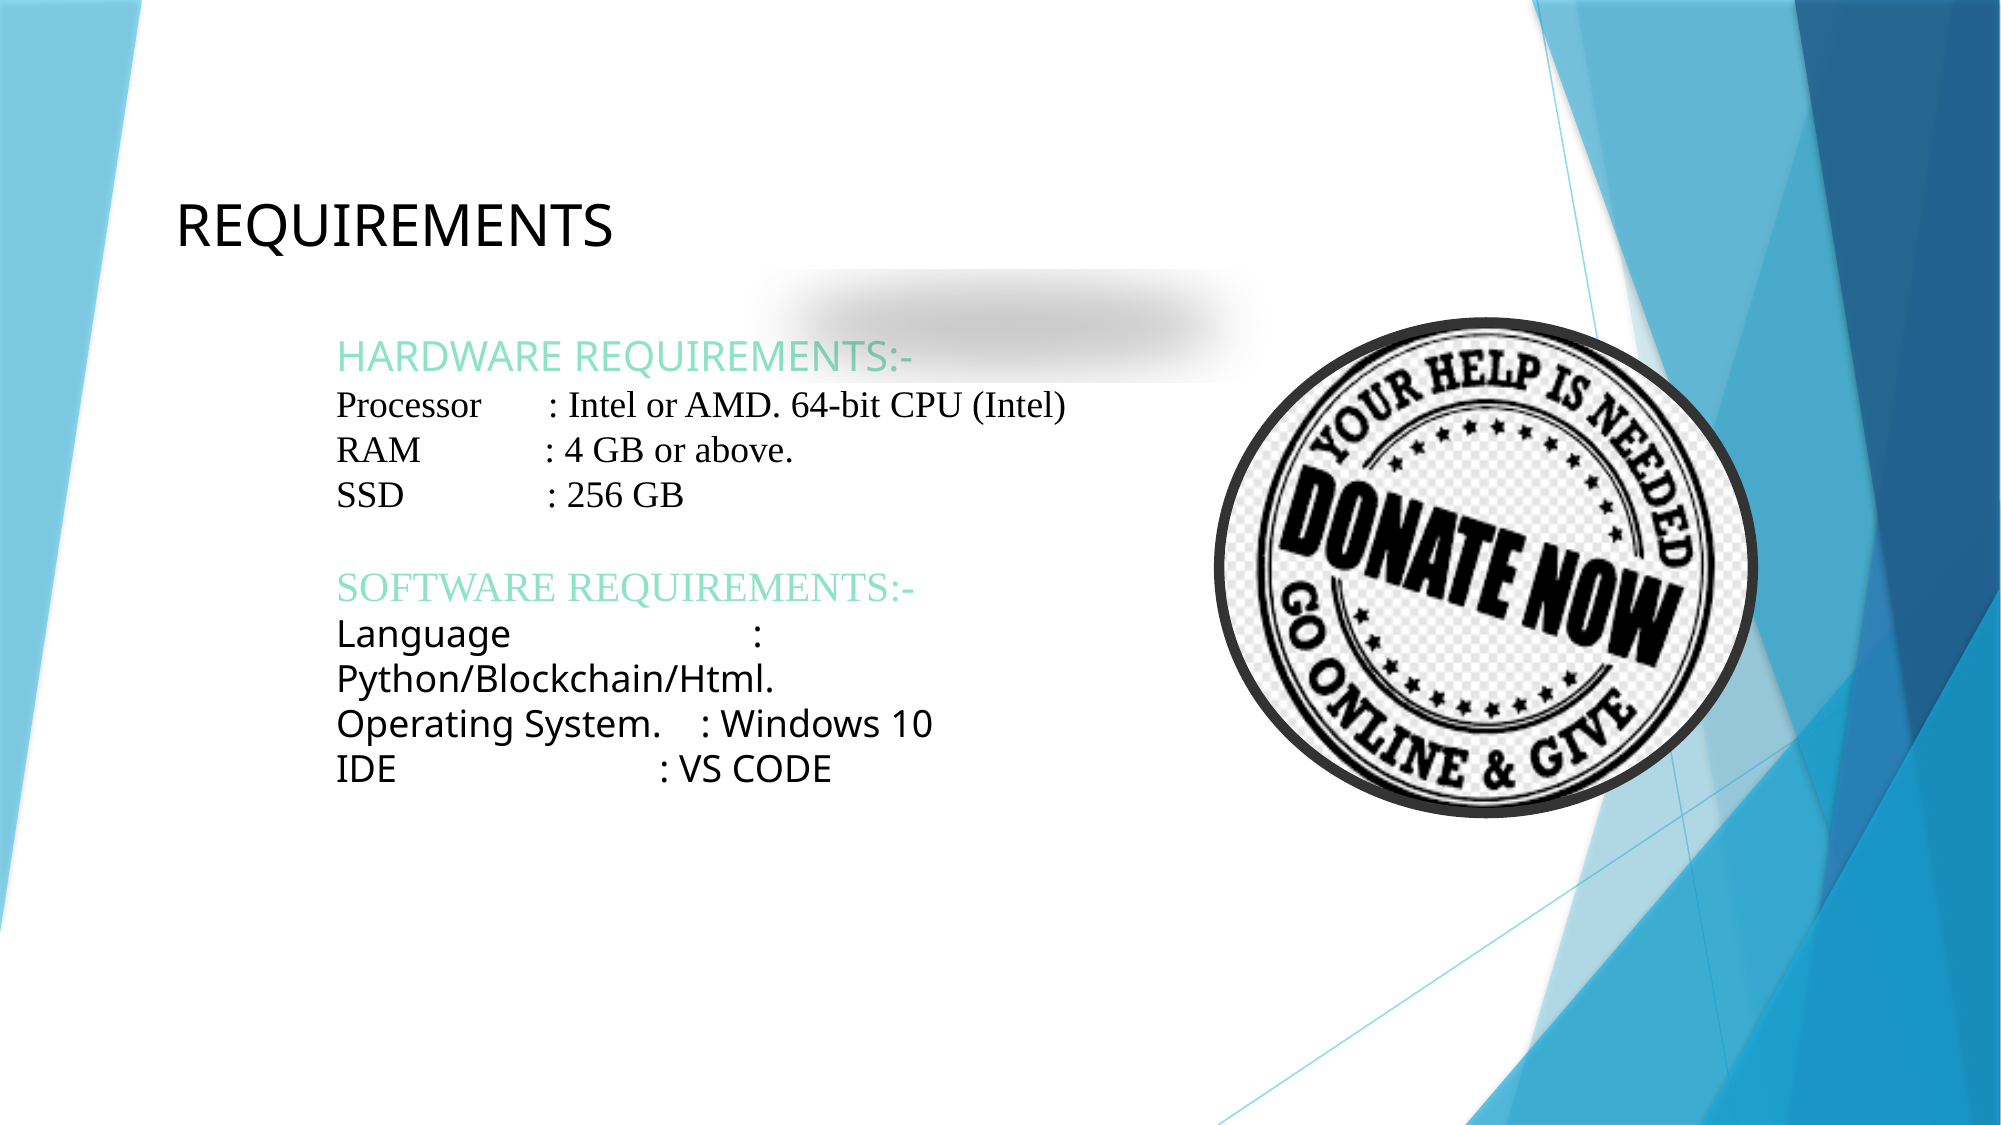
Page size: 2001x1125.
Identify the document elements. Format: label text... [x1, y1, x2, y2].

picture [1218, 321, 1754, 814]
text_box HARDWARE REQUIREMENTS:- Processor : Intel or AMD. 64-bit CPU (Intel) RAM : 4 GB or above. SSD : 256 GB SOFTWARE REQUIREMENTS:- Language : Python/Blockchain/Html. Operating System. : Windows 10 IDE : VS CODE [321, 322, 1213, 798]
text_box REQUIREMENTS [161, 180, 1163, 265]
